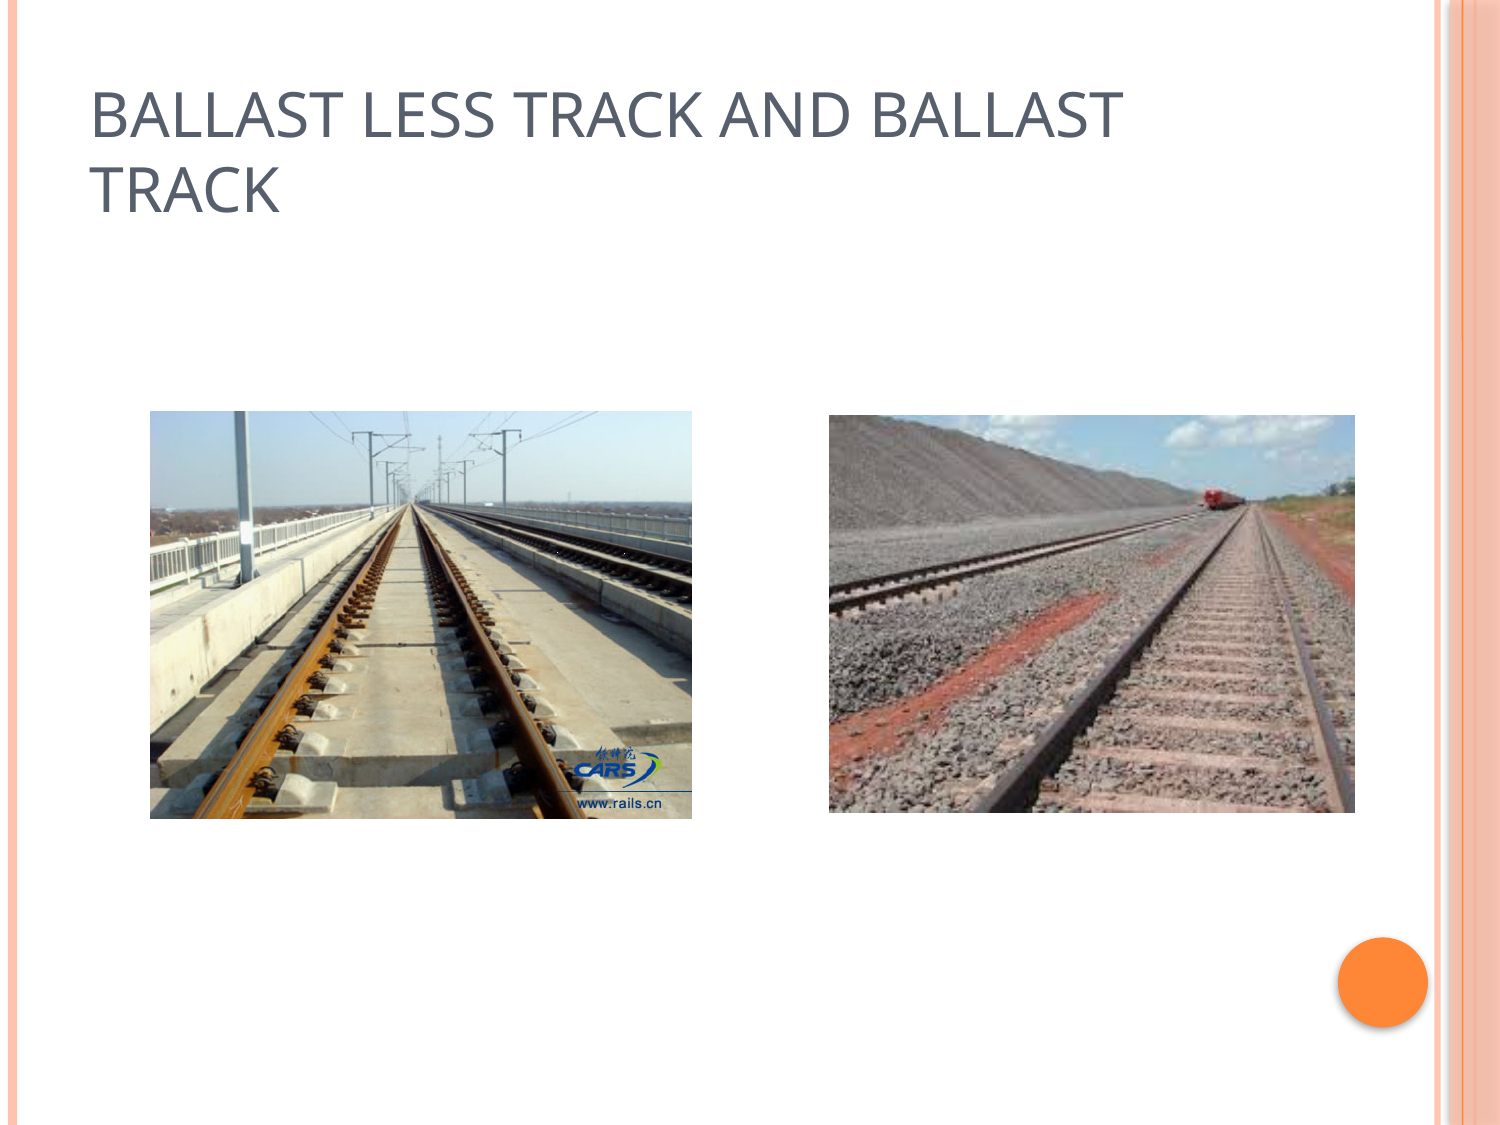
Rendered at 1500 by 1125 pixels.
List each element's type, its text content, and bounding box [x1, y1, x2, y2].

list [149, 410, 693, 819]
title Ballast Less Track And Ballast Track [75, 45, 1300, 233]
picture [829, 415, 1356, 814]
